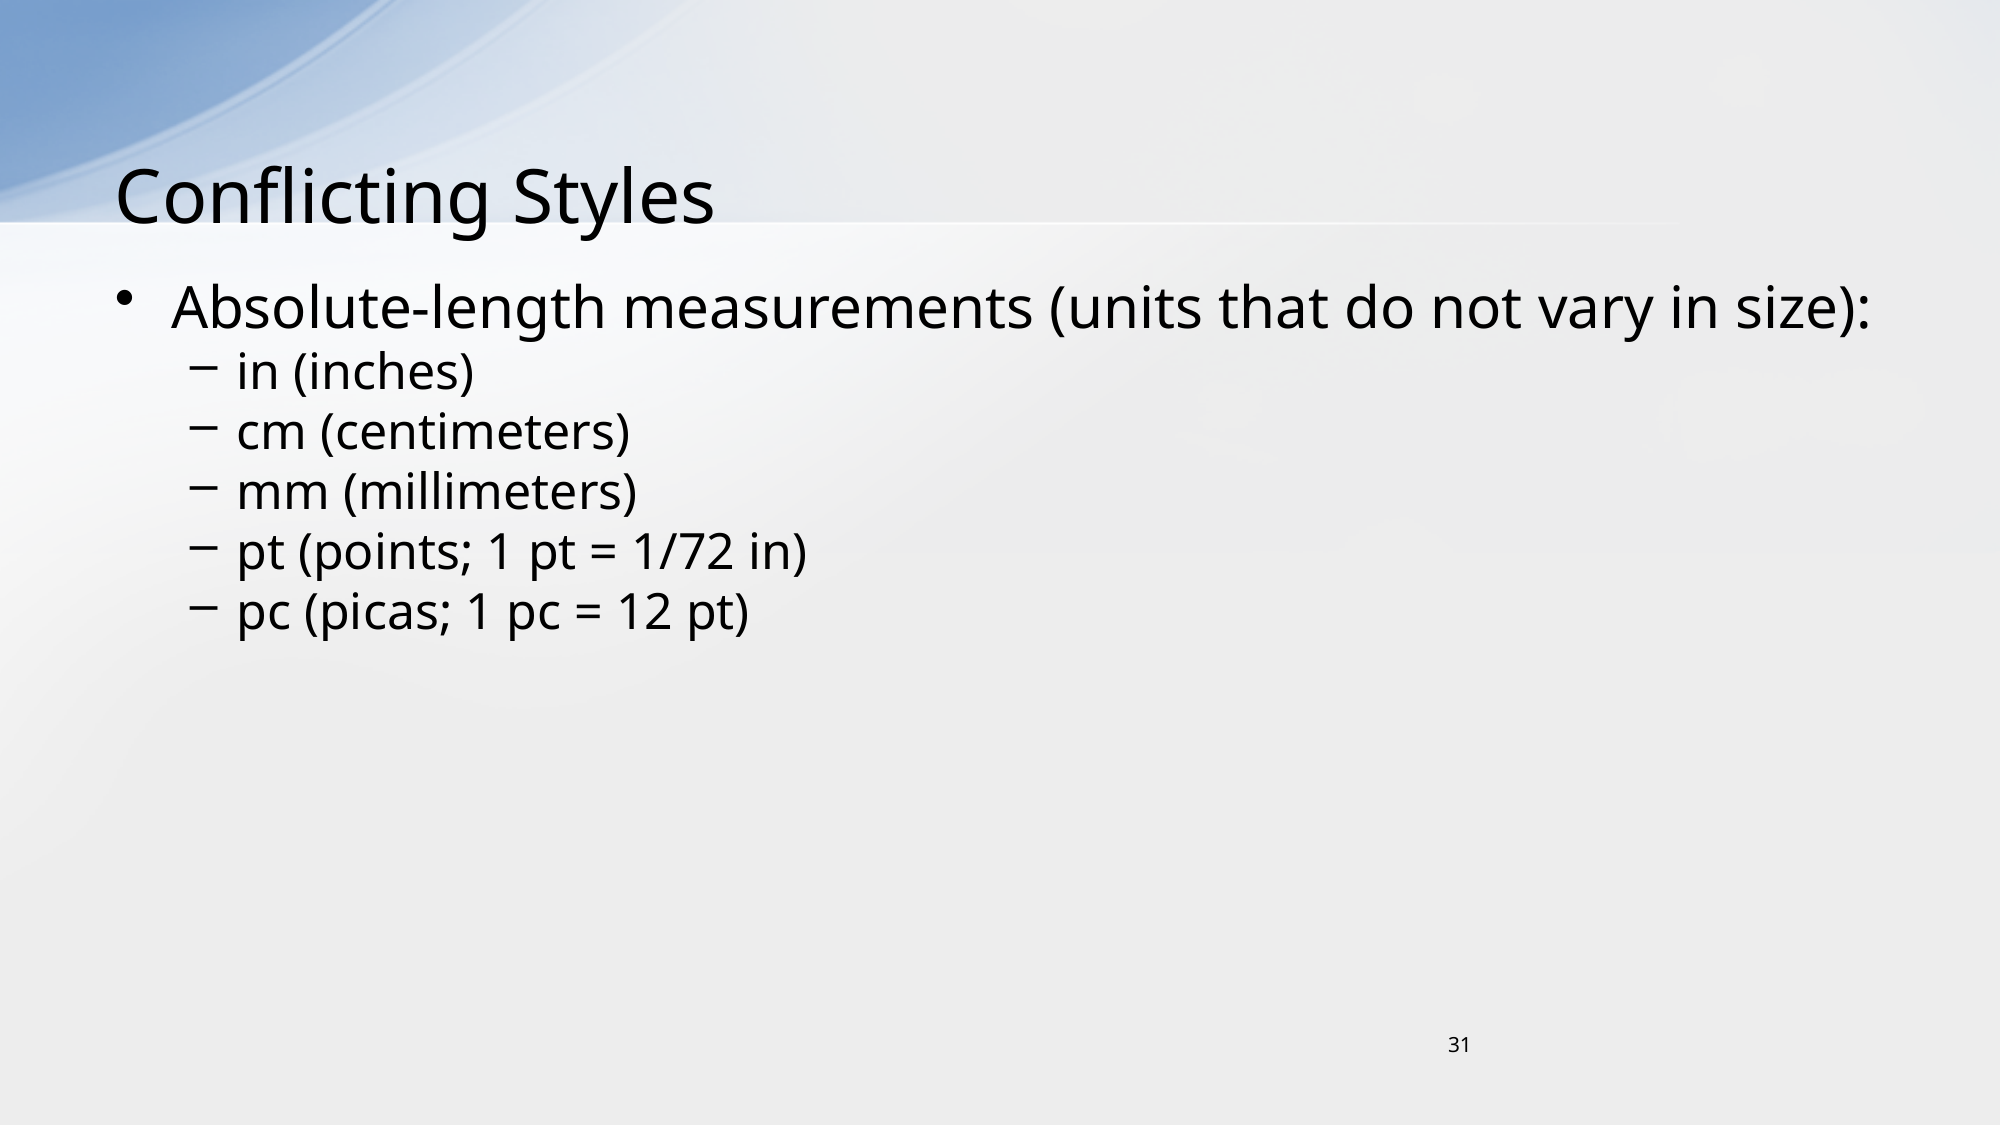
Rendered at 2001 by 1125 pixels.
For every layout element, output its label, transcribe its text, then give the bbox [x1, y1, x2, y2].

picture [0, 0, 2000, 1125]
list Absolute-length measurements (units that do not vary in size): in (inches) cm (centimeters) mm (millimeters) pt (points; 1 pt = 1/72 in) pc (picas; 1 pc = 12 pt) [99, 262, 1900, 1005]
slide_number 31 [1433, 1024, 1900, 1103]
title Conflicting Styles [99, 58, 1900, 247]
